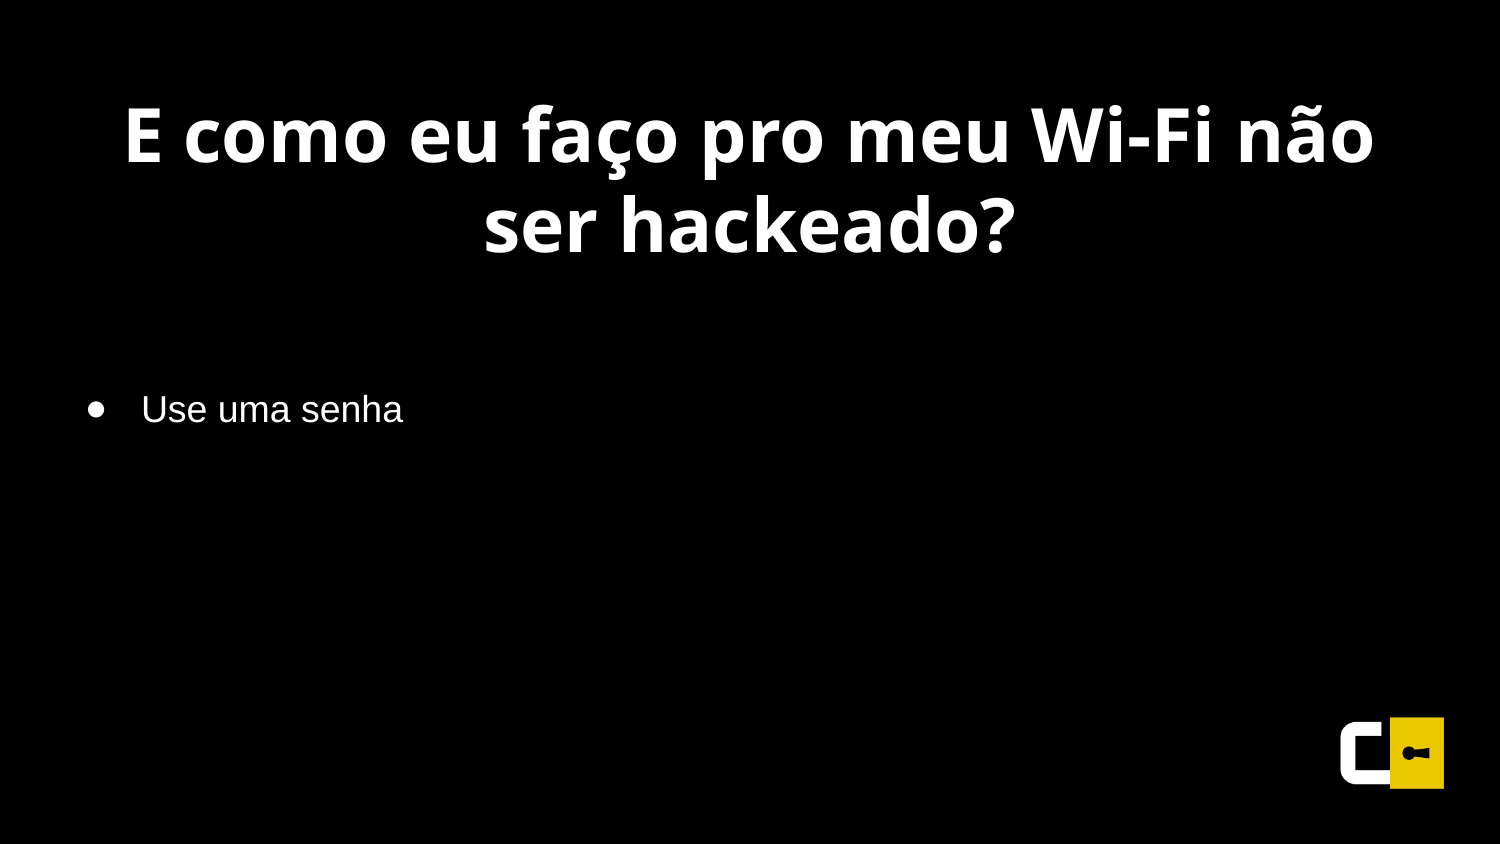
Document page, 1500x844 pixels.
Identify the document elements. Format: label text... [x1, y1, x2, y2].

title E como eu faço pro meu Wi-Fi não ser hackeado? [99, 72, 1401, 167]
picture [1335, 695, 1450, 809]
list Use uma senha [51, 347, 1449, 844]
